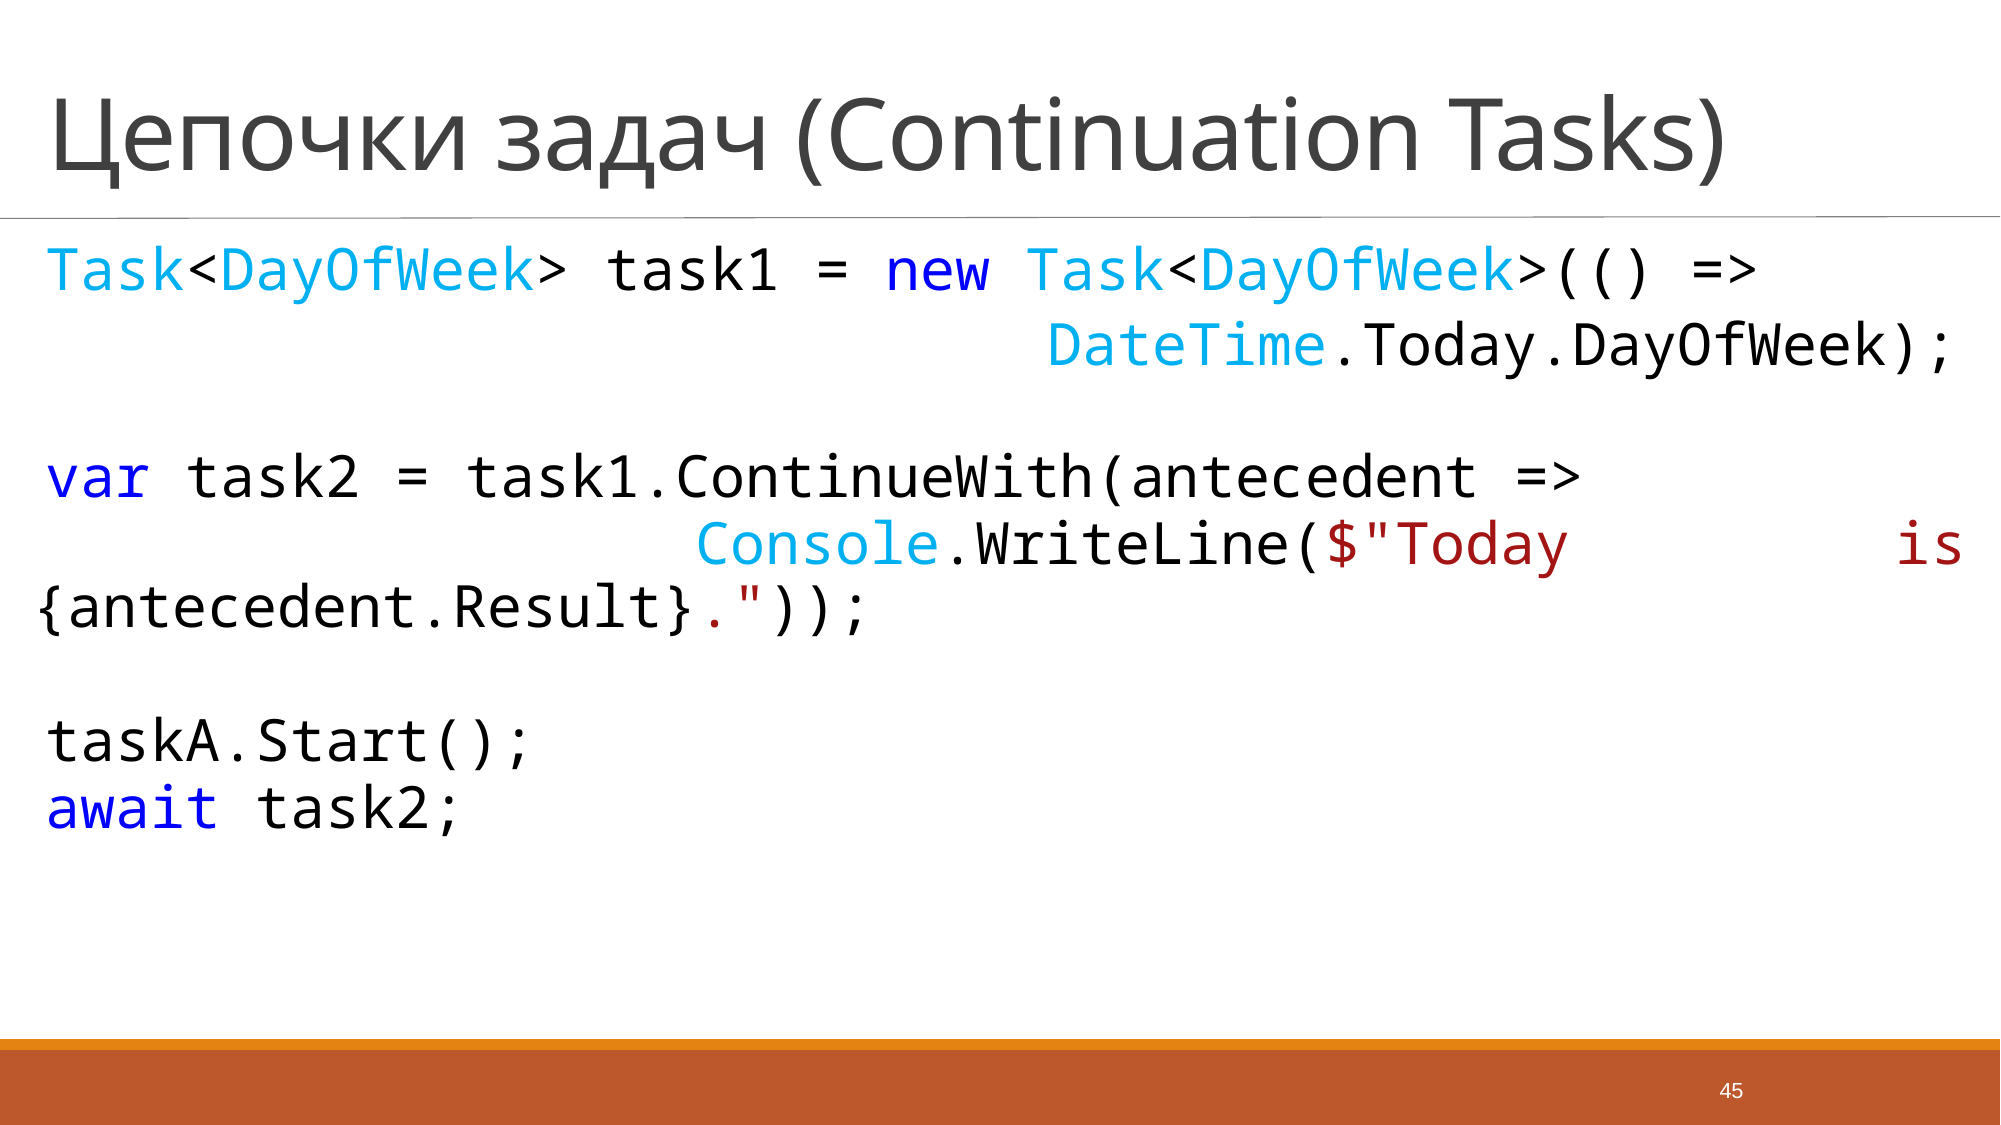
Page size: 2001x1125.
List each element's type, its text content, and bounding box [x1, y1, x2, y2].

title Цепочки задач (Continuation Tasks) [32, 47, 1967, 198]
slide_number 45 [1624, 1059, 1840, 1120]
list Task<DayOfWeek> task1 = new Task<DayOfWeek>(() => DateTime.Today.DayOfWeek); var task2 = task1.ContinueWith(antecedent => Console.WriteLine($"Today is {antecedent.Result}.")); taskA.Start(); await task2; [32, 233, 1967, 1025]
